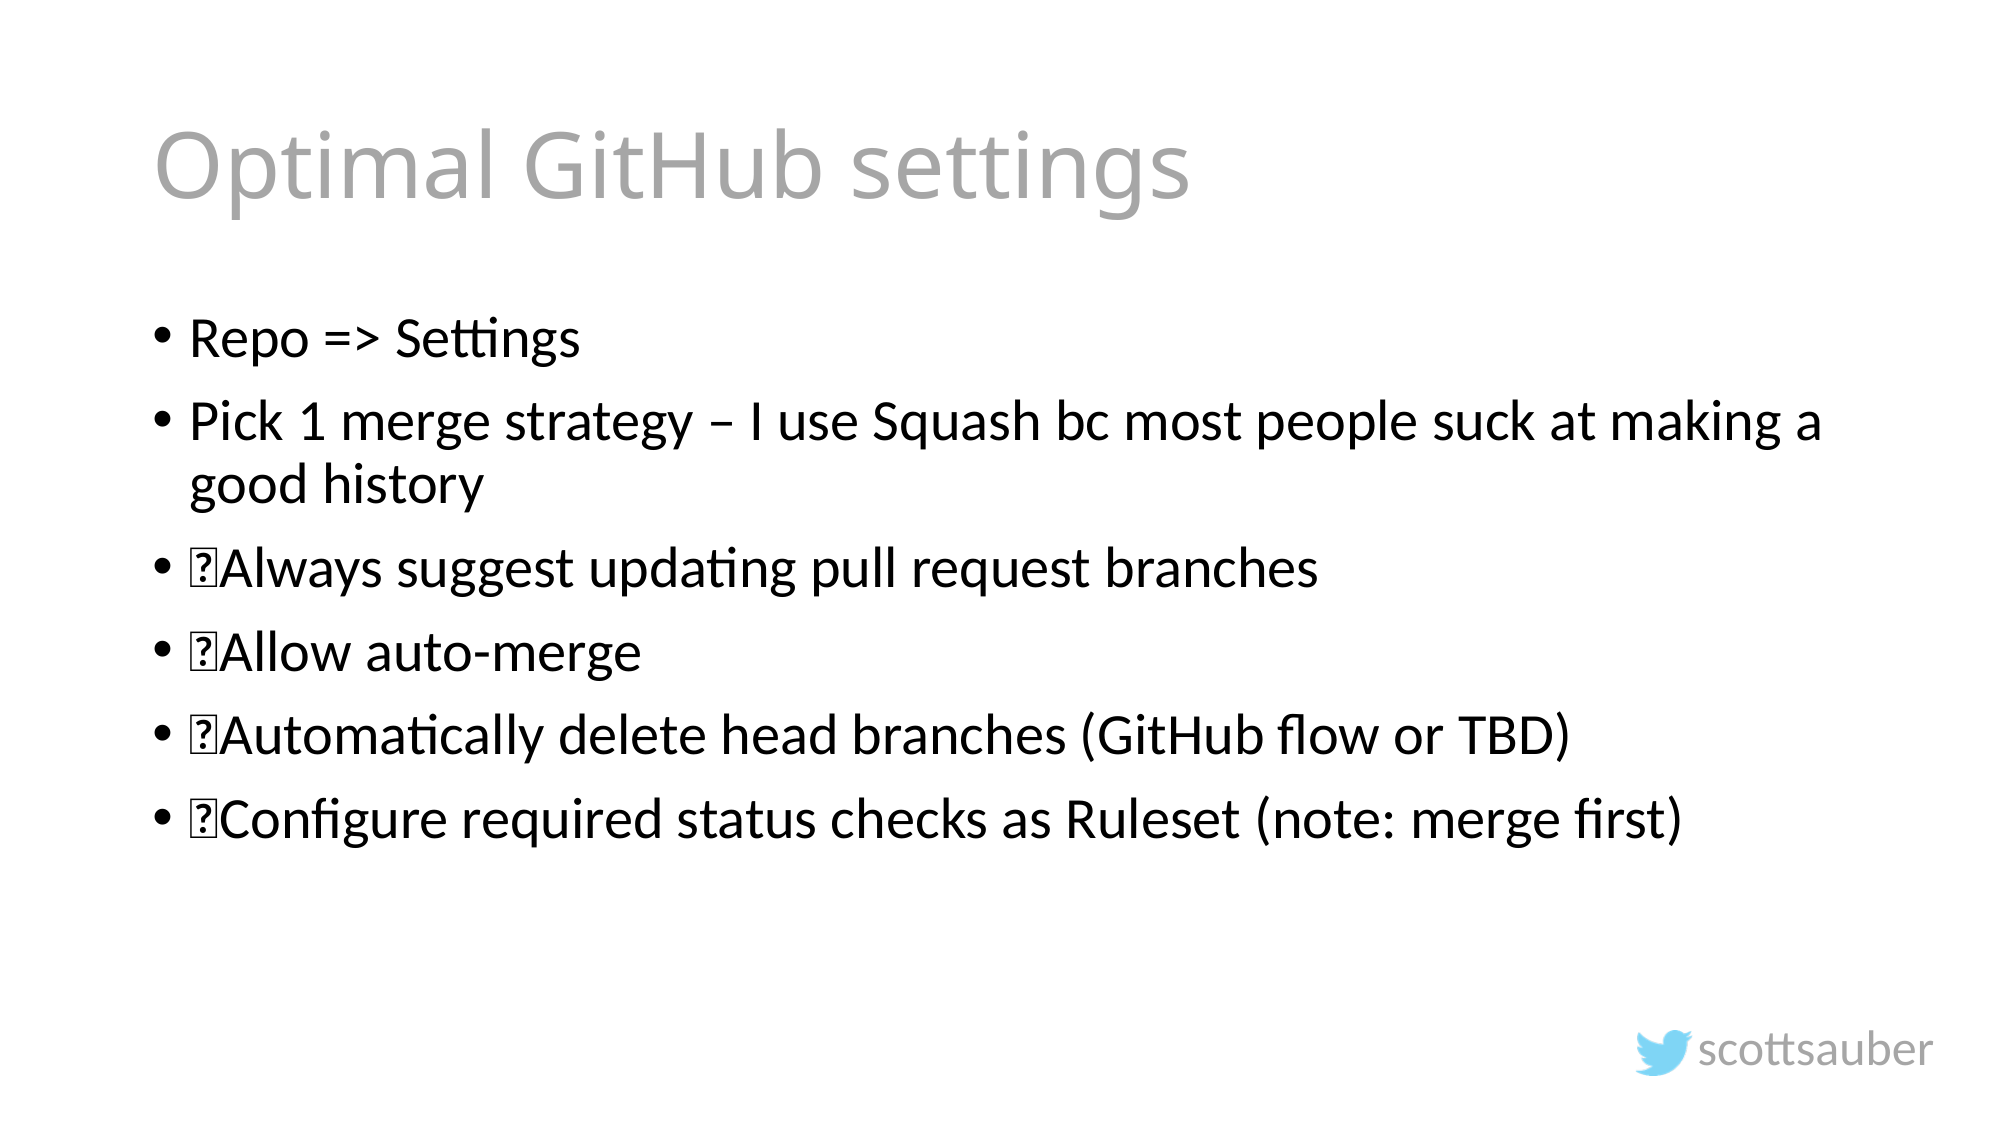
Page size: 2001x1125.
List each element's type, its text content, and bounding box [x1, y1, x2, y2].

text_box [1635, 1014, 1986, 1093]
list Repo => Settings Pick 1 merge strategy – I use Squash bc most people suck at making a good history ✅Always suggest updating pull request branches ✅Allow auto-merge ✅Automatically delete head branches (GitHub flow or TBD) ✅Configure required status checks as Ruleset (note: merge first) [137, 299, 1906, 1110]
title Optimal GitHub settings [137, 59, 1945, 278]
